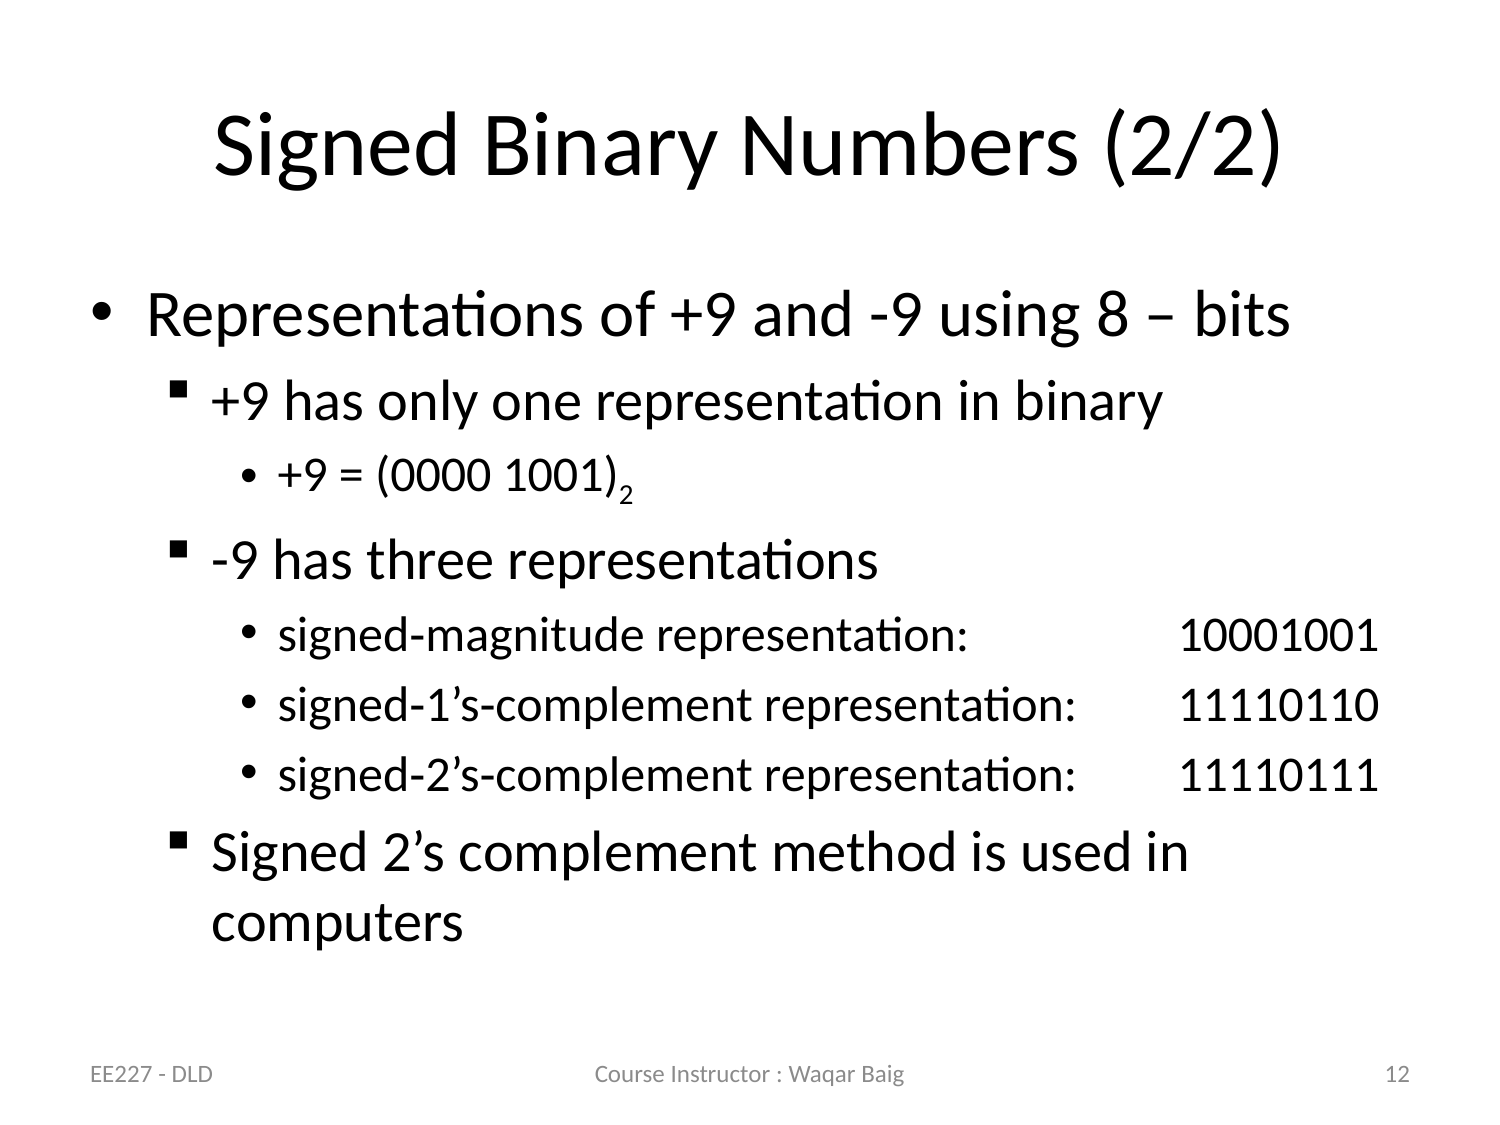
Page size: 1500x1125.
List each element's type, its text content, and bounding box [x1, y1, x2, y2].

slide_number EE227 - DLD [75, 1042, 425, 1103]
title Signed Binary Numbers (2/2) [75, 45, 1425, 233]
footer Course Instructor : Waqar Baig [512, 1042, 988, 1103]
list Representations of +9 and -9 using 8 – bits +9 has only one representation in binary +9 = (0000 1001)2 -9 has three representations signed‐magnitude representation: 10001001 signed‐1’s‐complement representation: 11110110 signed‐2’s‐complement representation: 11110111 Signed 2’s complement method is used in computers [75, 262, 1425, 1005]
slide_number 12 [1074, 1042, 1425, 1103]
